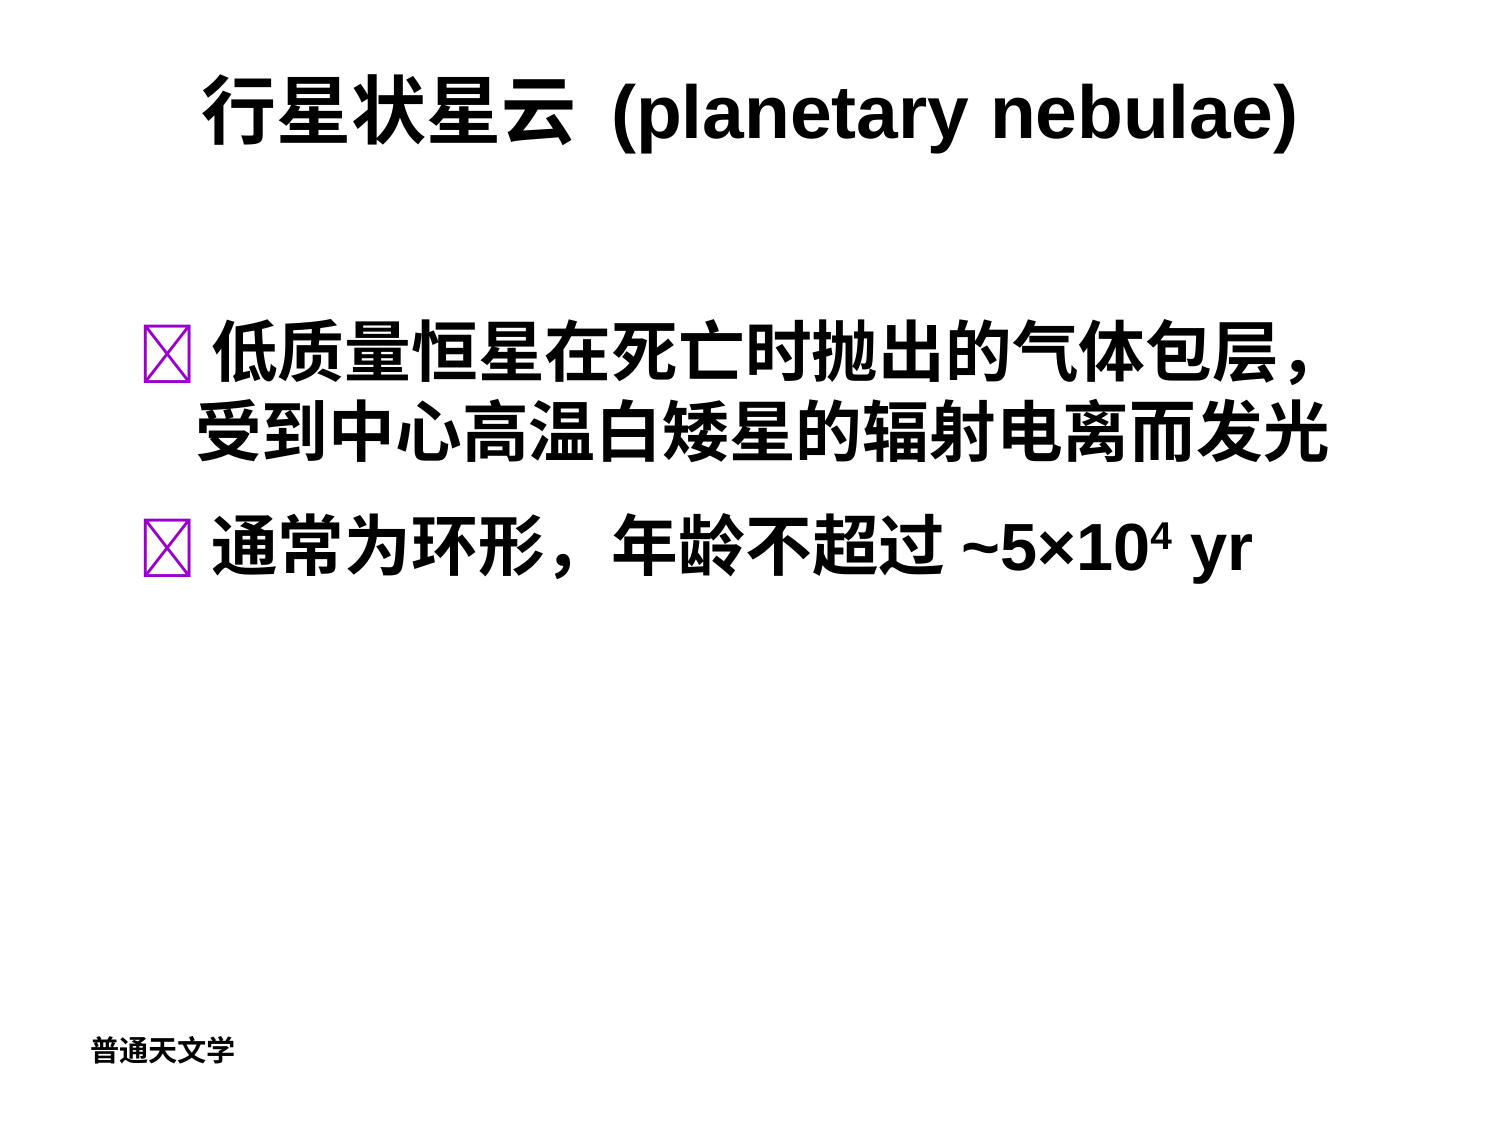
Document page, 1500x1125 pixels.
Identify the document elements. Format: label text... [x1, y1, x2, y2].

slide_number 普通天文学 [74, 1024, 426, 1103]
title 行星状星云 (planetary nebulae) [75, 66, 1425, 151]
list 低质量恒星在死亡时抛出的气体包层，受到中心高温白矮星的辐射电离而发光 通常为环形，年龄不超过~5×104 yr [123, 302, 1412, 669]
